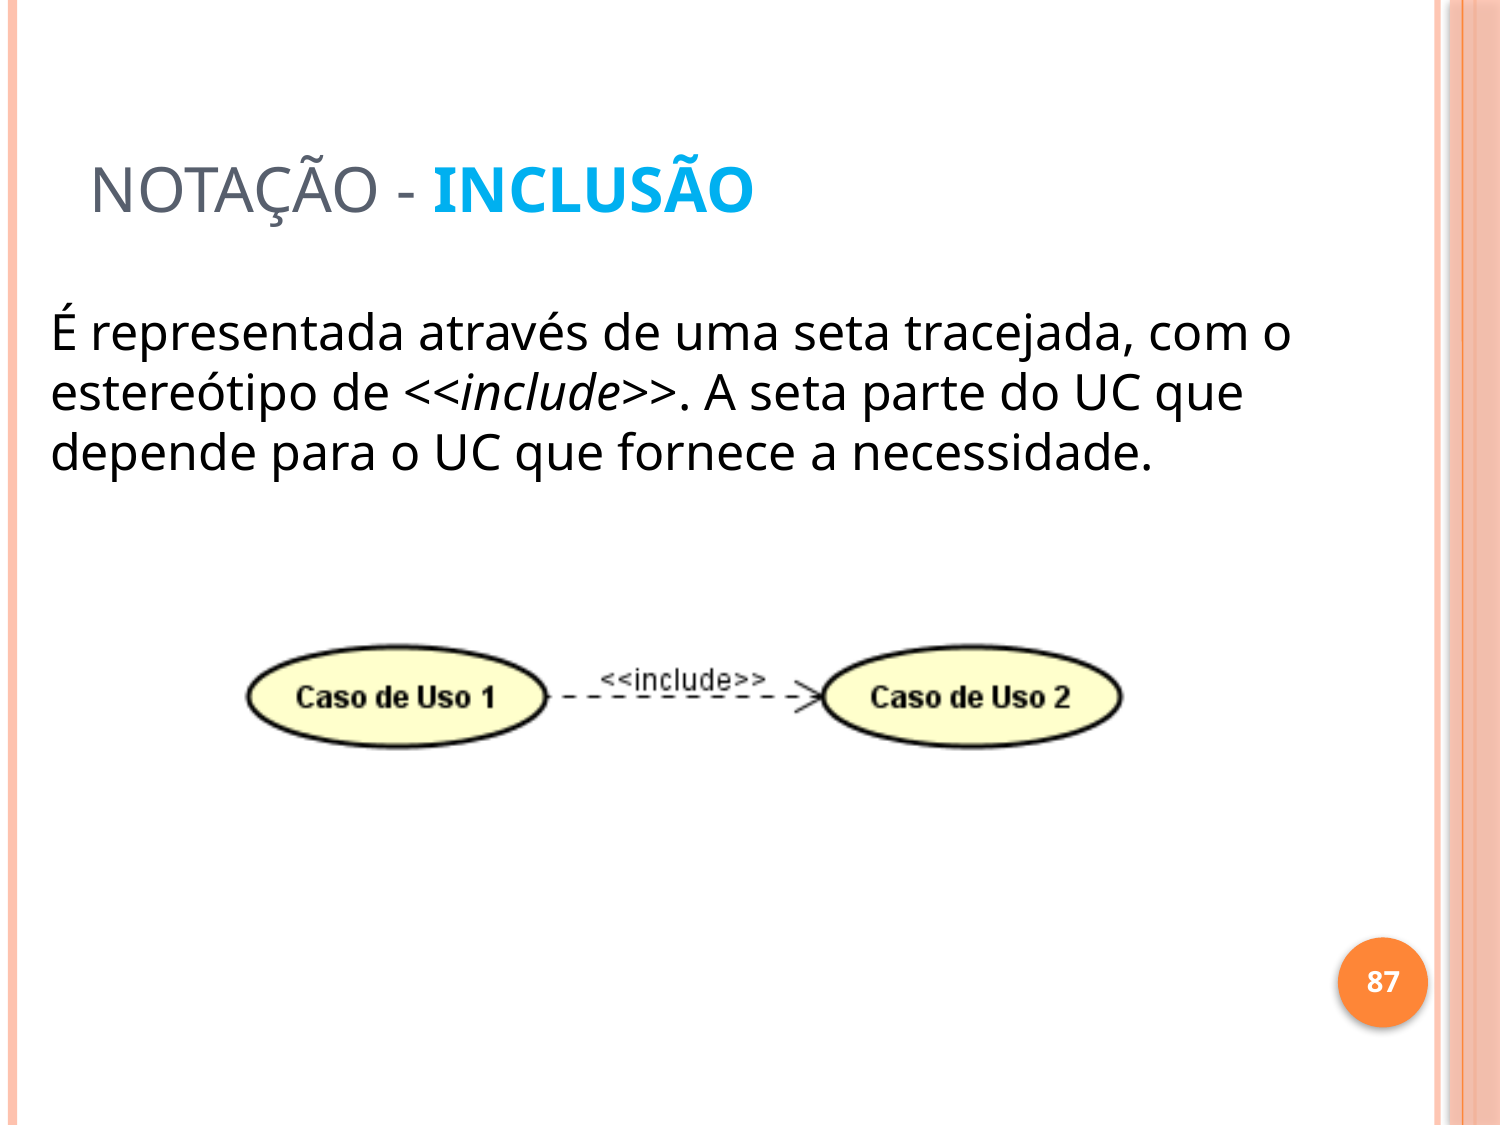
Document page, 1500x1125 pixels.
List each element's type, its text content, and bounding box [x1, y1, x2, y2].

slide_number 87 [1333, 940, 1434, 1027]
picture [206, 561, 1153, 823]
title Notação - Inclusão [75, 45, 1300, 233]
text_box É representada através de uma seta tracejada, com o estereótipo de <<include>>. A seta parte do UC que depende para o UC que fornece a necessidade. [35, 292, 1410, 488]
